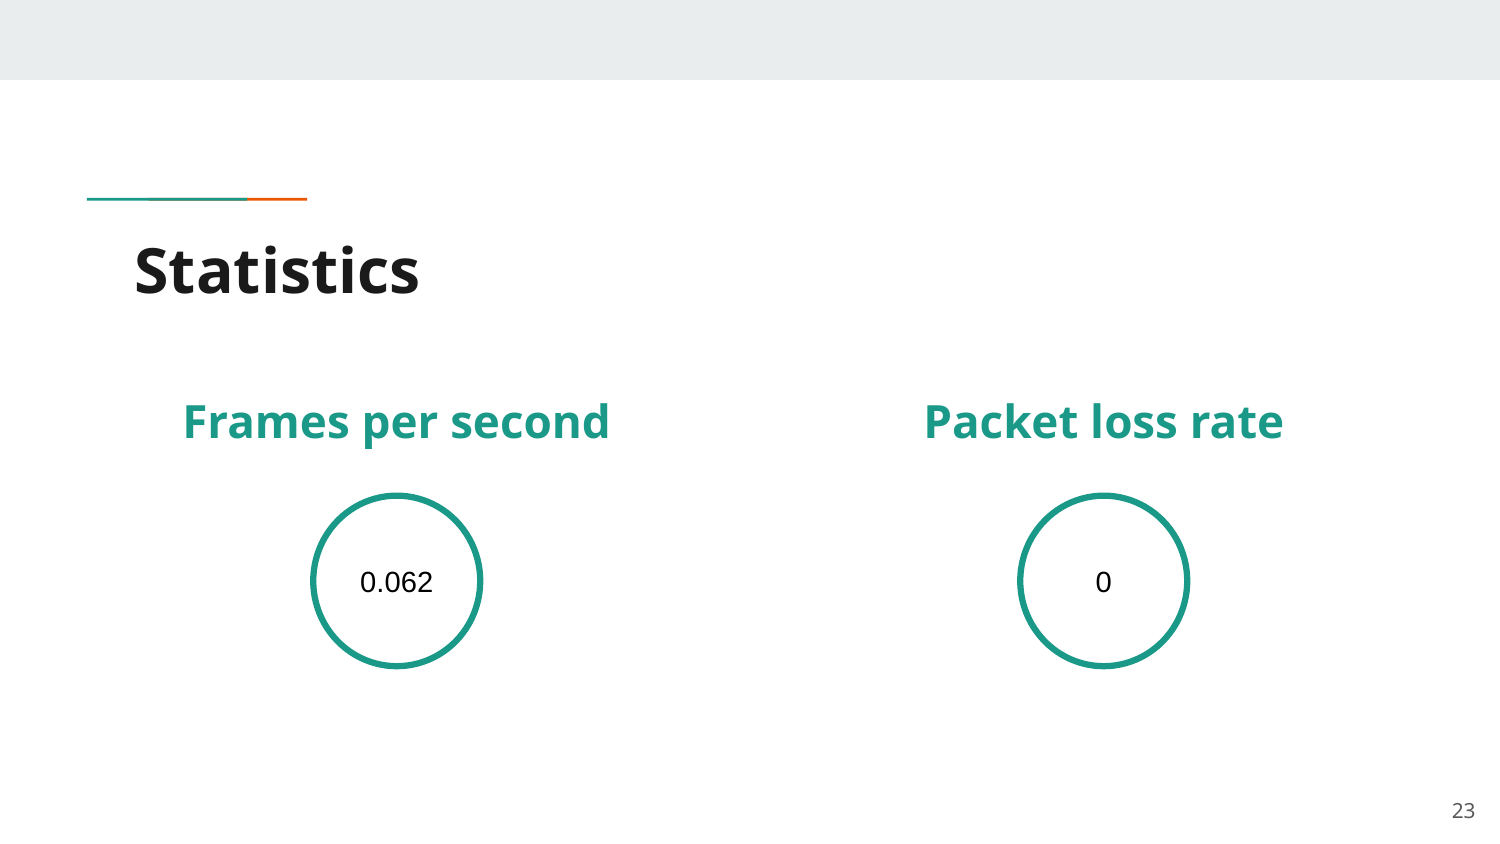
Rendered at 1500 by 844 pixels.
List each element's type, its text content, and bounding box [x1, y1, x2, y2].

title Packet loss rate [822, 377, 1385, 466]
title Statistics [119, 216, 1381, 305]
text_box 0.062 [313, 495, 481, 667]
title Frames per second [115, 377, 678, 466]
slide_number ‹#› [1400, 779, 1491, 844]
text_box 0 [1020, 495, 1188, 667]
